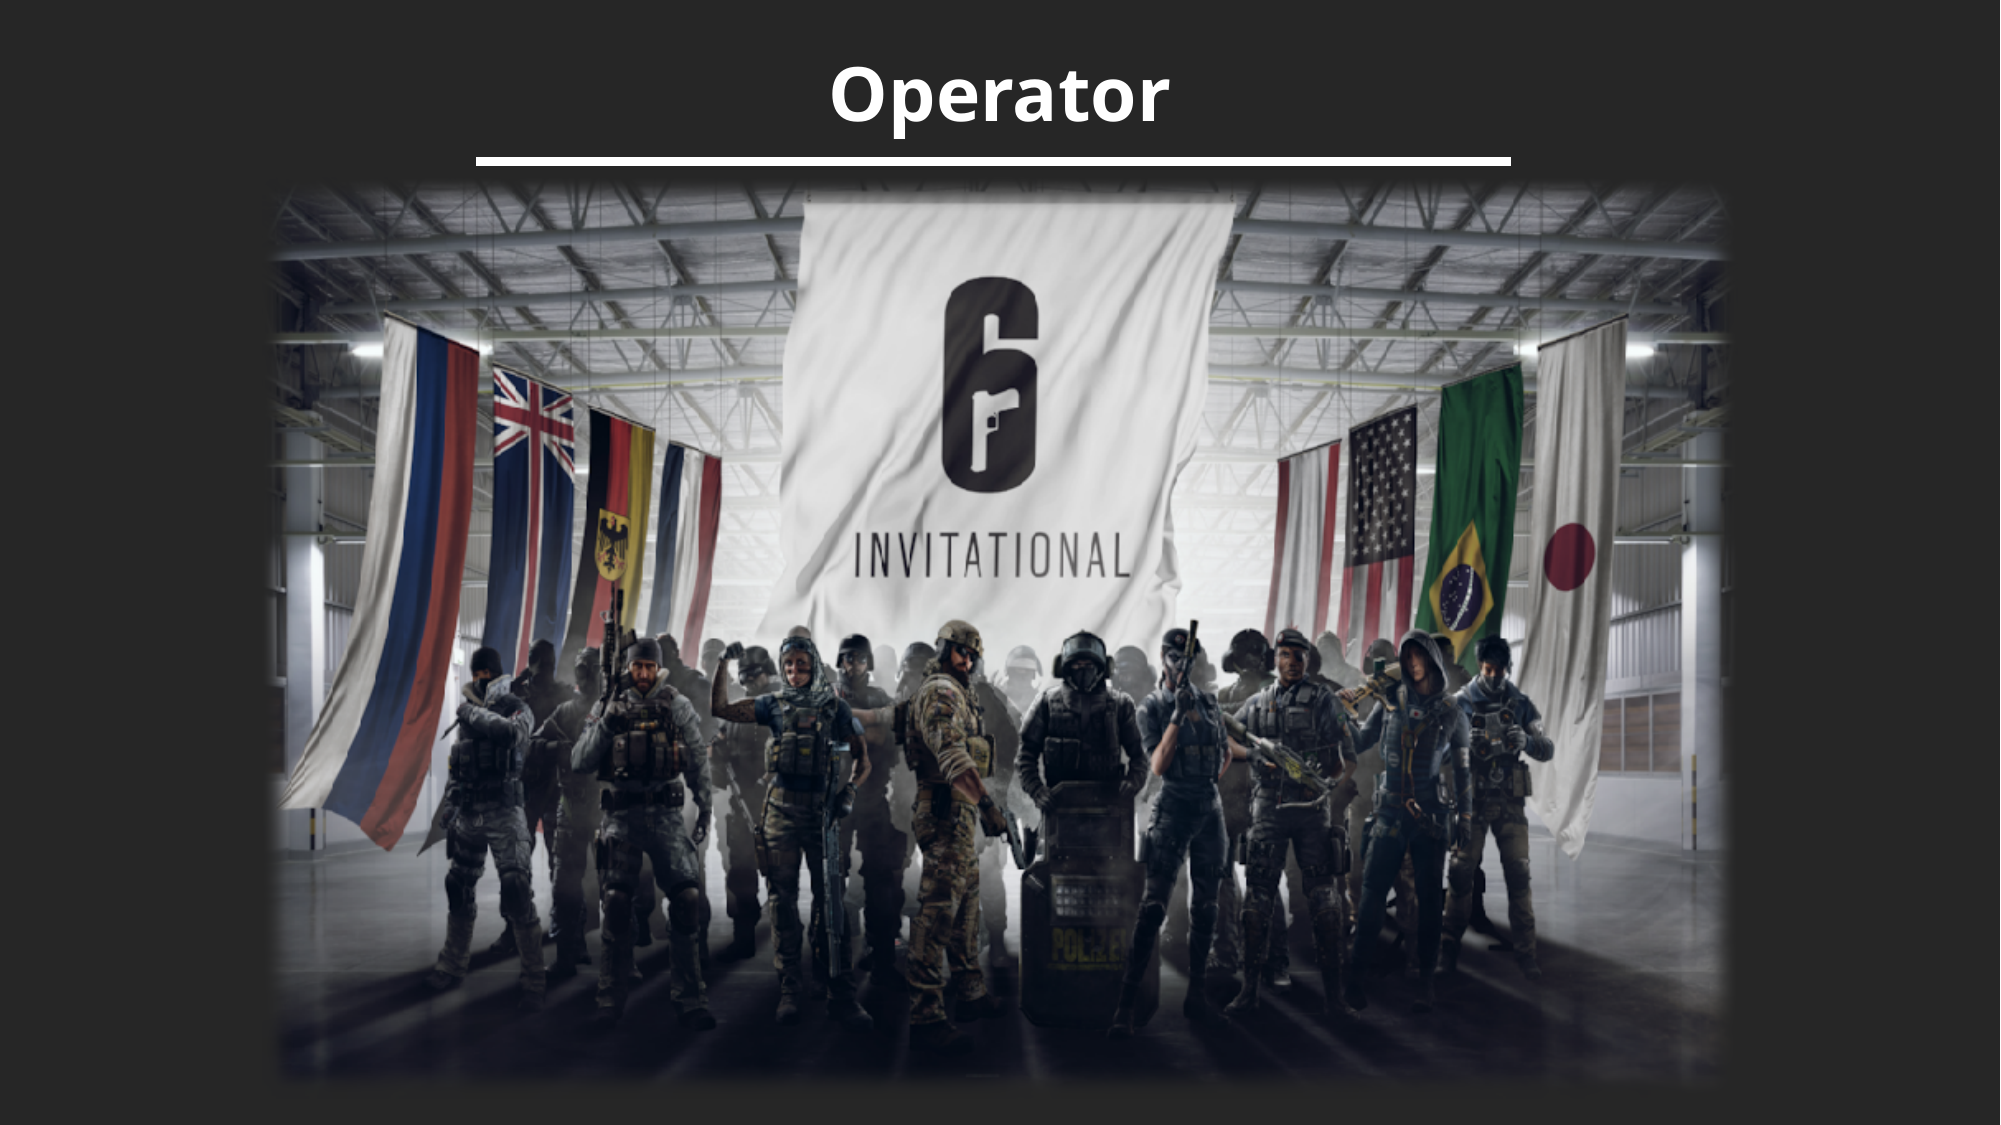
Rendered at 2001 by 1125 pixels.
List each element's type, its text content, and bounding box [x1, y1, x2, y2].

picture [262, 177, 1738, 1098]
text_box Operator [476, 39, 1524, 145]
